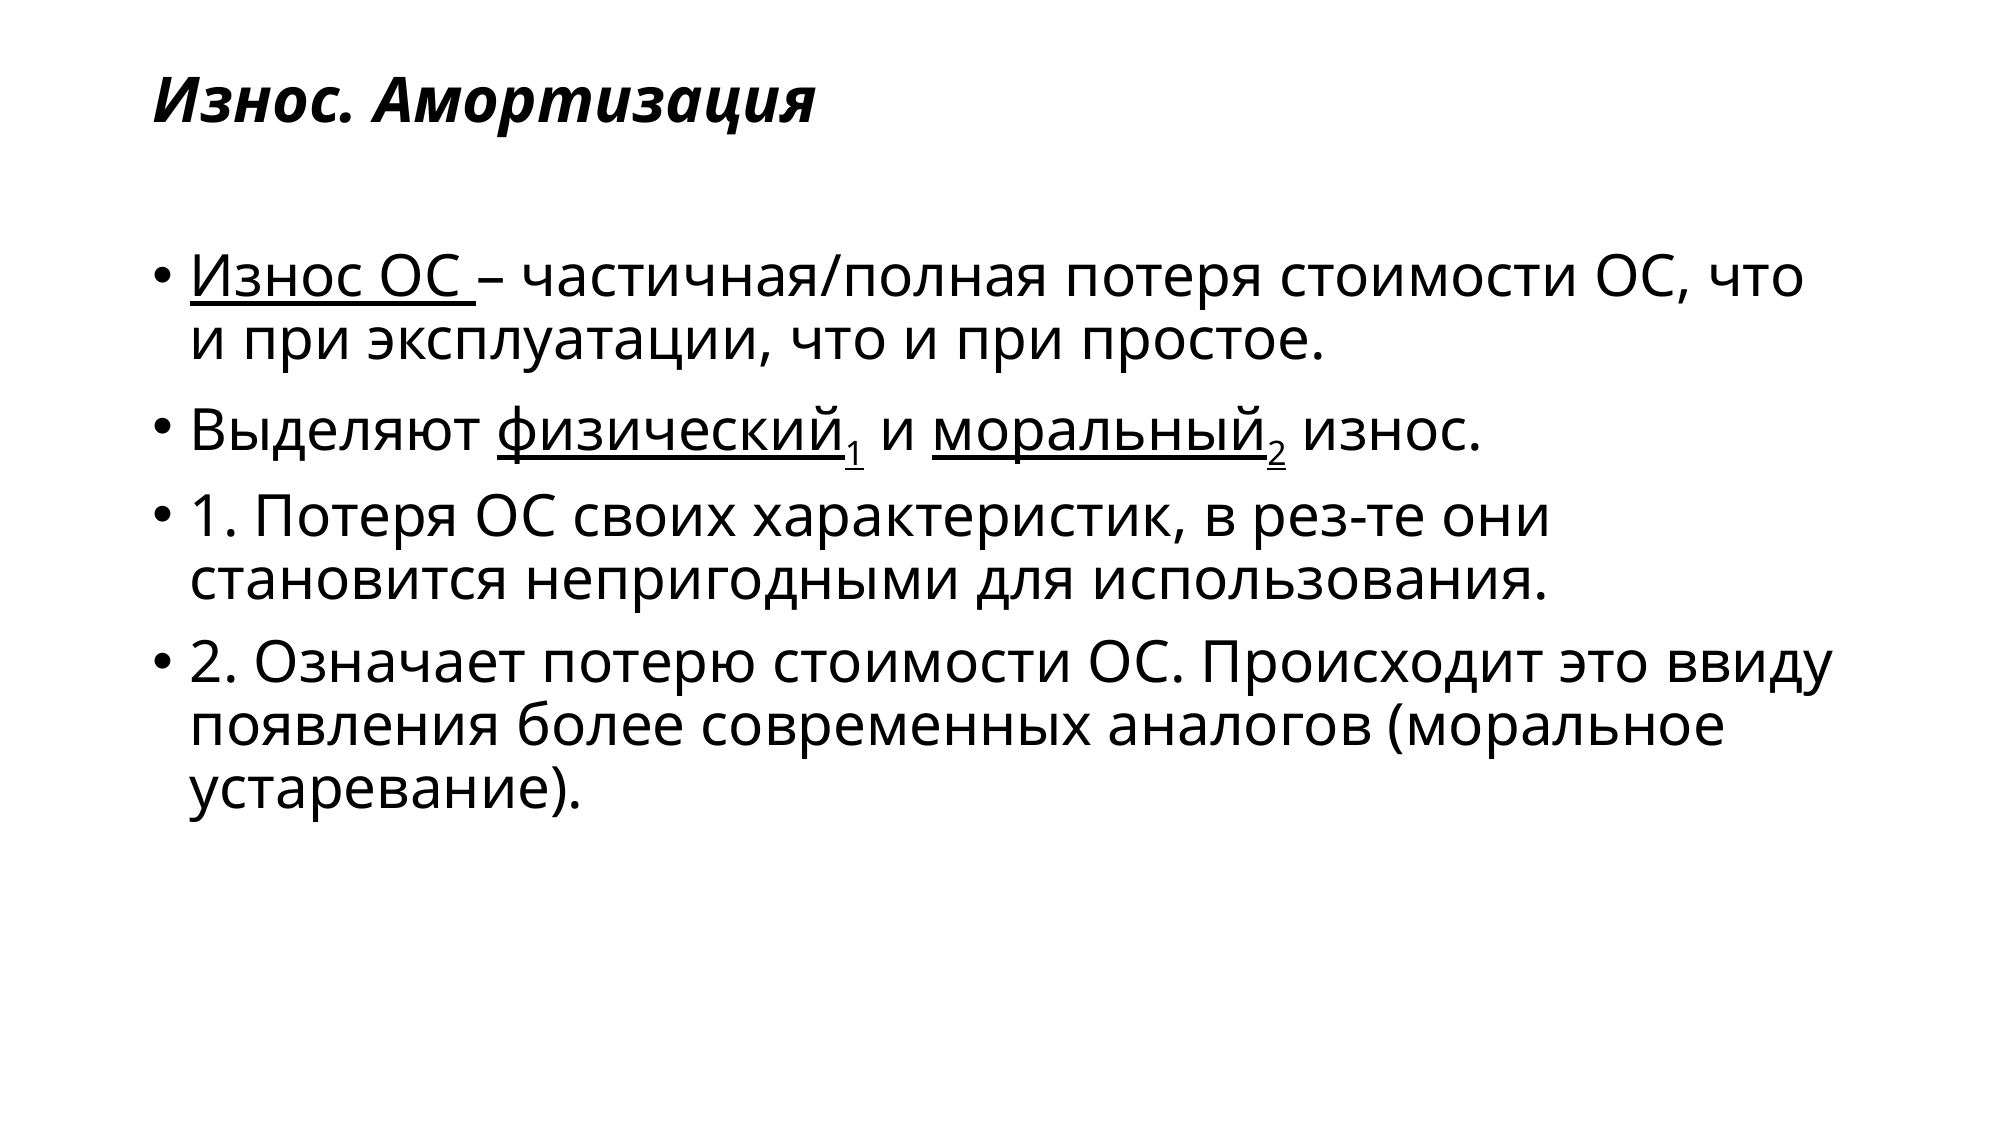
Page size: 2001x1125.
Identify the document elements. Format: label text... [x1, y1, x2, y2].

list Износ ОС – частичная/полная потеря стоимости ОС, что и при эксплуатации, что и при простое. Выделяют физический1 и моральный2 износ. 1. Потеря ОС своих характеристик, в рез-те они становится непригодными для использования. 2. Означает потерю стоимости ОС. Происходит это ввиду появления более современных аналогов (моральное устаревание). [137, 239, 1863, 918]
title Износ. Амортизация [137, 59, 1863, 144]
